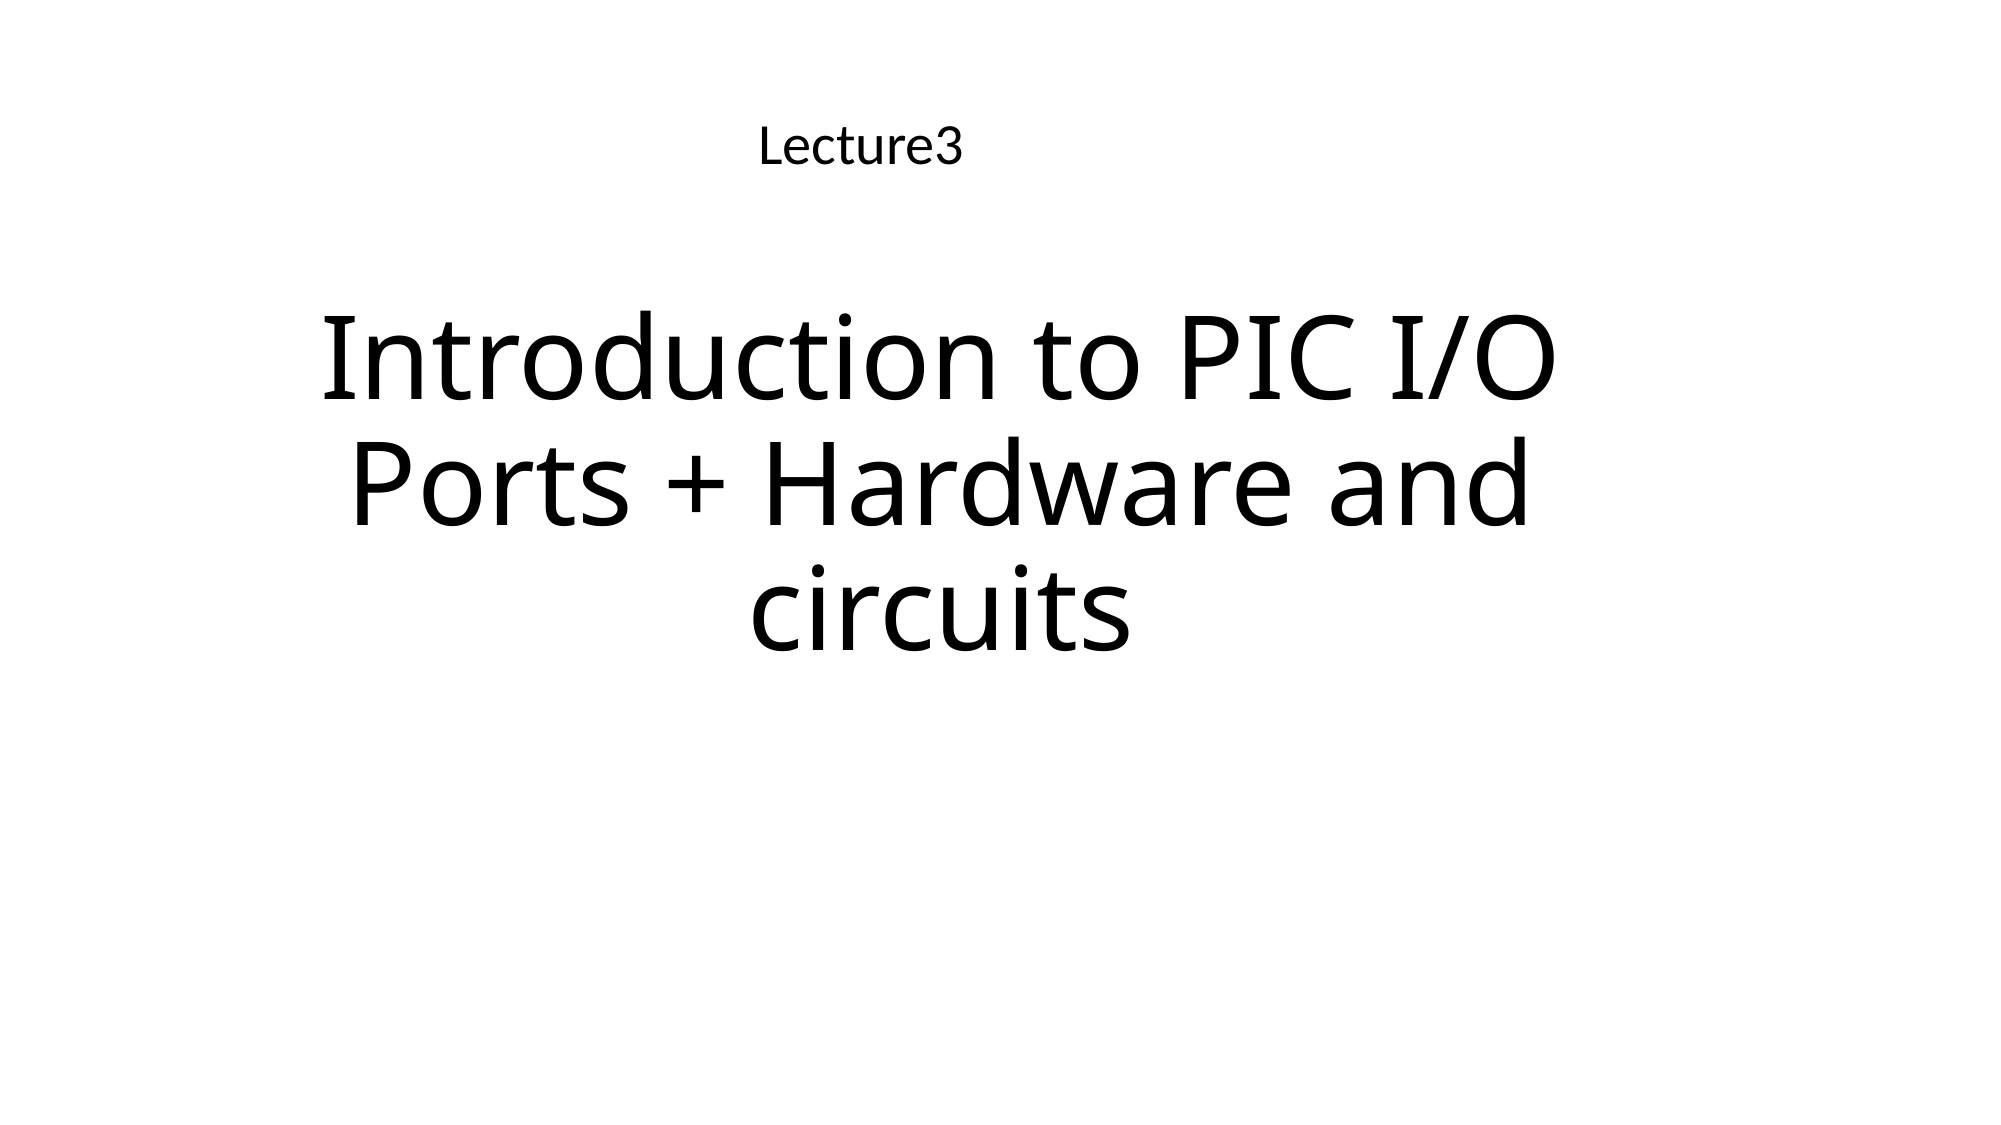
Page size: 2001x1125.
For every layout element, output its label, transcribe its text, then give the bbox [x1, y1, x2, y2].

title Introduction to PIC I/O Ports + Hardware and circuits [191, 291, 1692, 684]
subtitle Lecture3 [111, 107, 1612, 216]
